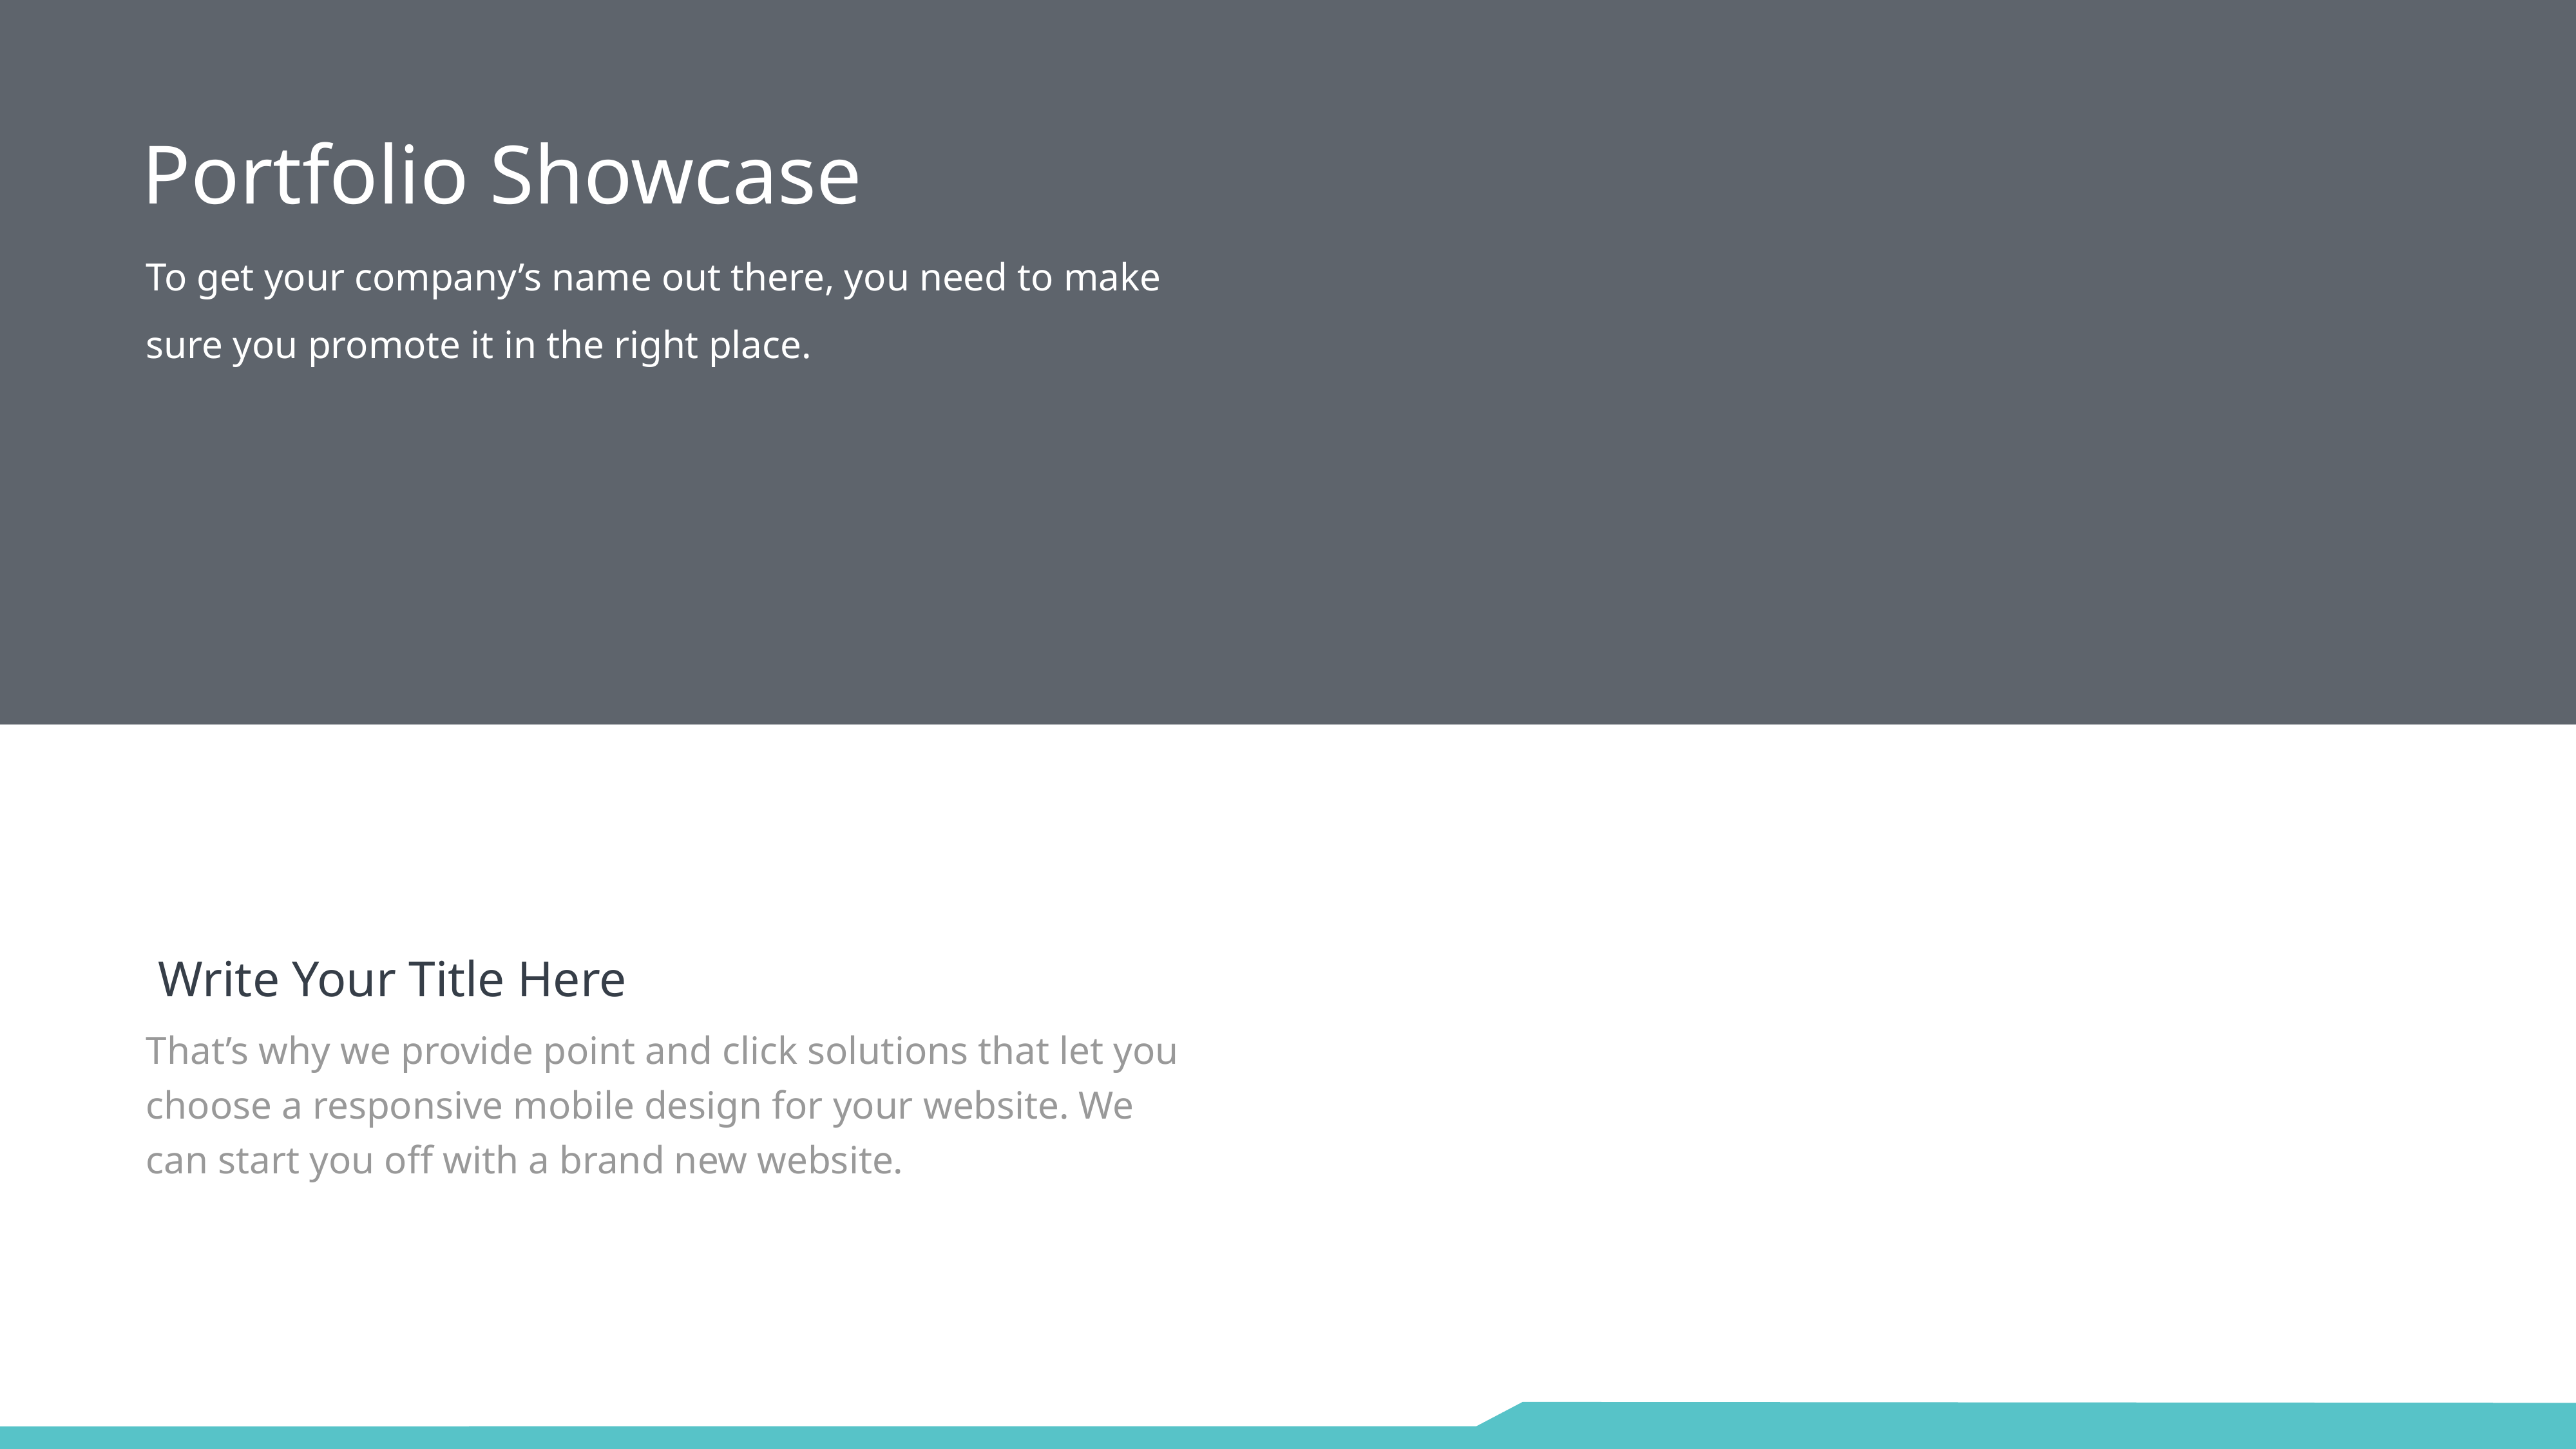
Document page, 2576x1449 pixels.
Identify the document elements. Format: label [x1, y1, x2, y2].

text_box [132, 118, 1481, 363]
text_box [136, 943, 1188, 1183]
text_box [0, 1401, 2576, 1449]
picture [0, 0, 2576, 1183]
